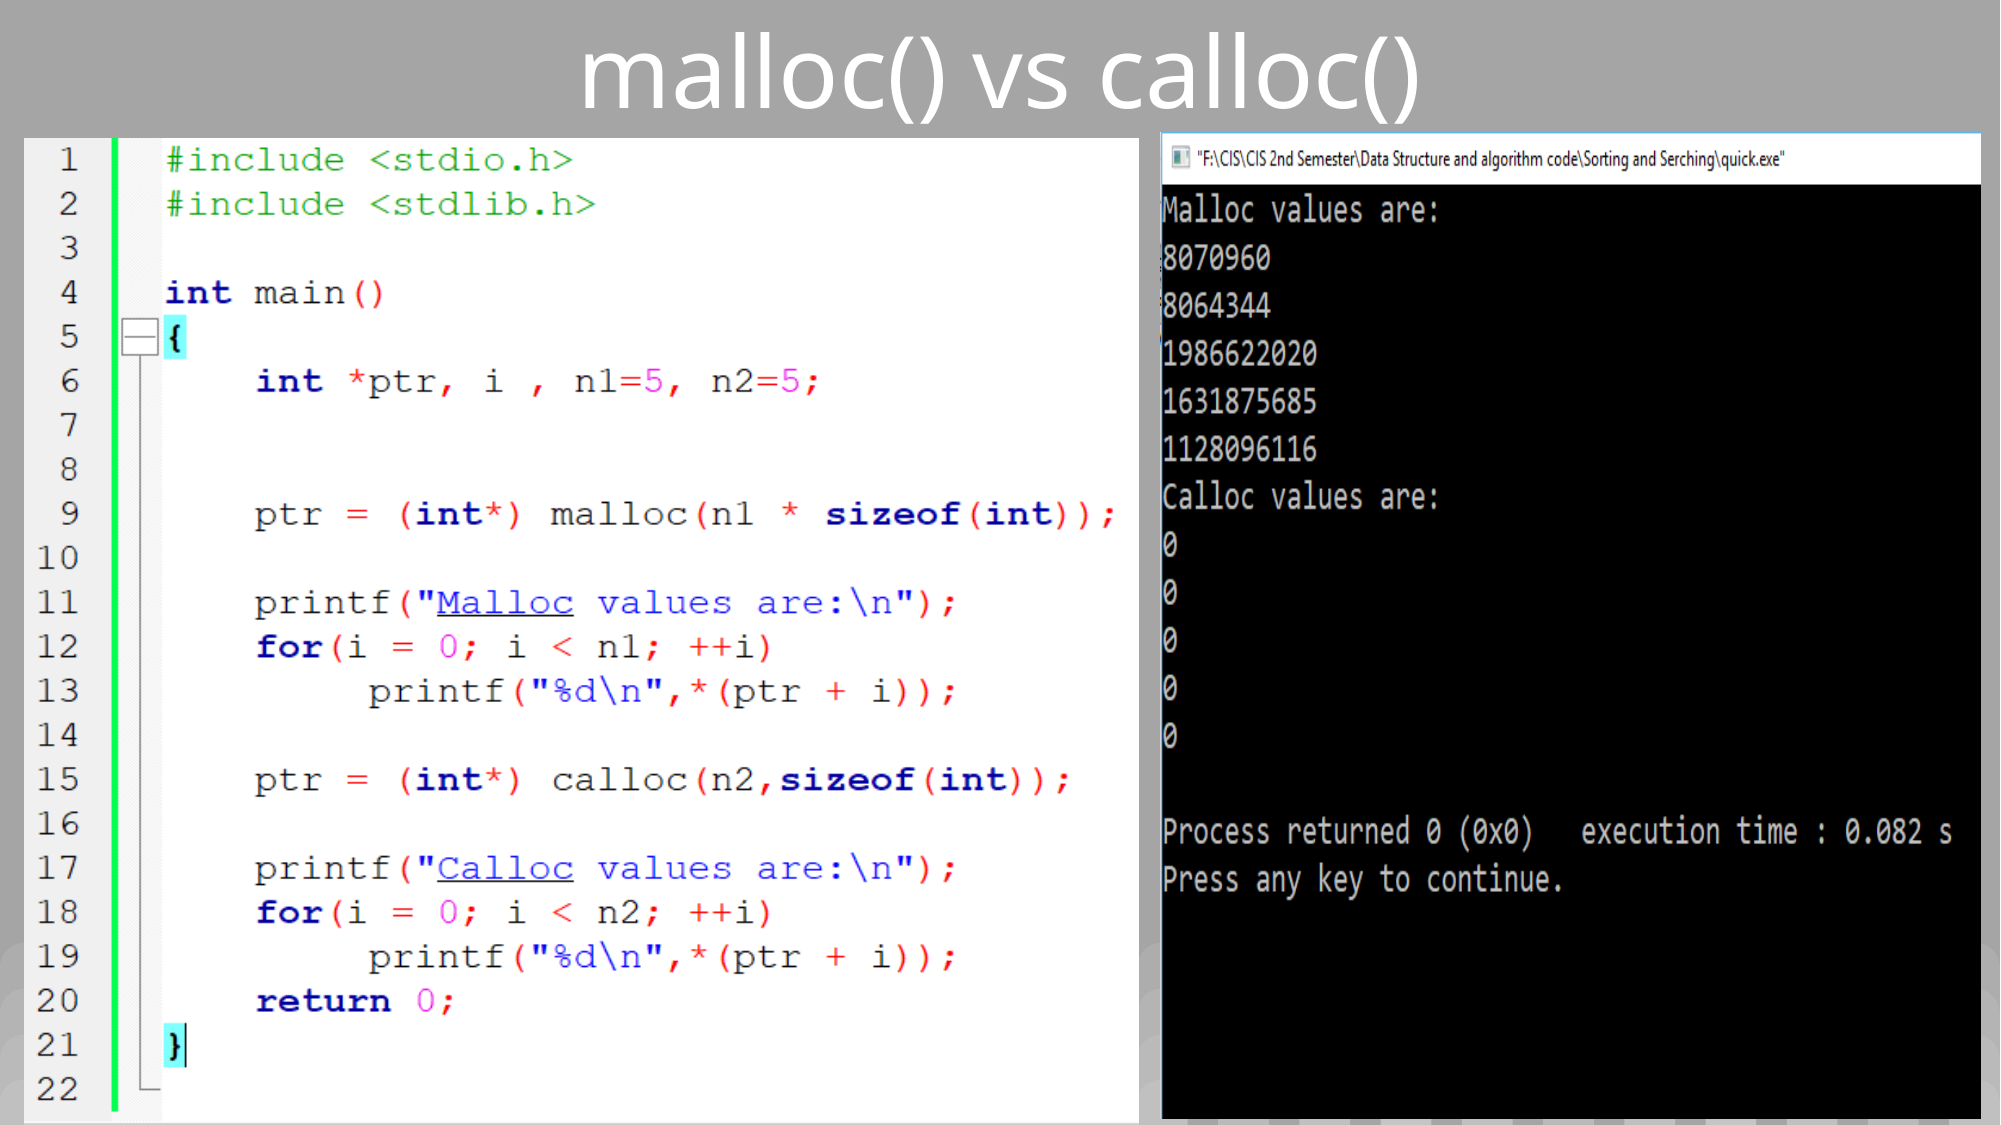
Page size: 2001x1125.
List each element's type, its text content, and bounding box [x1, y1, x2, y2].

title malloc() vs calloc() [0, 0, 2000, 153]
picture [24, 138, 1140, 1125]
picture [1160, 132, 1981, 1119]
text_box [79, 132, 1160, 1108]
text_box [1981, 132, 1990, 1108]
